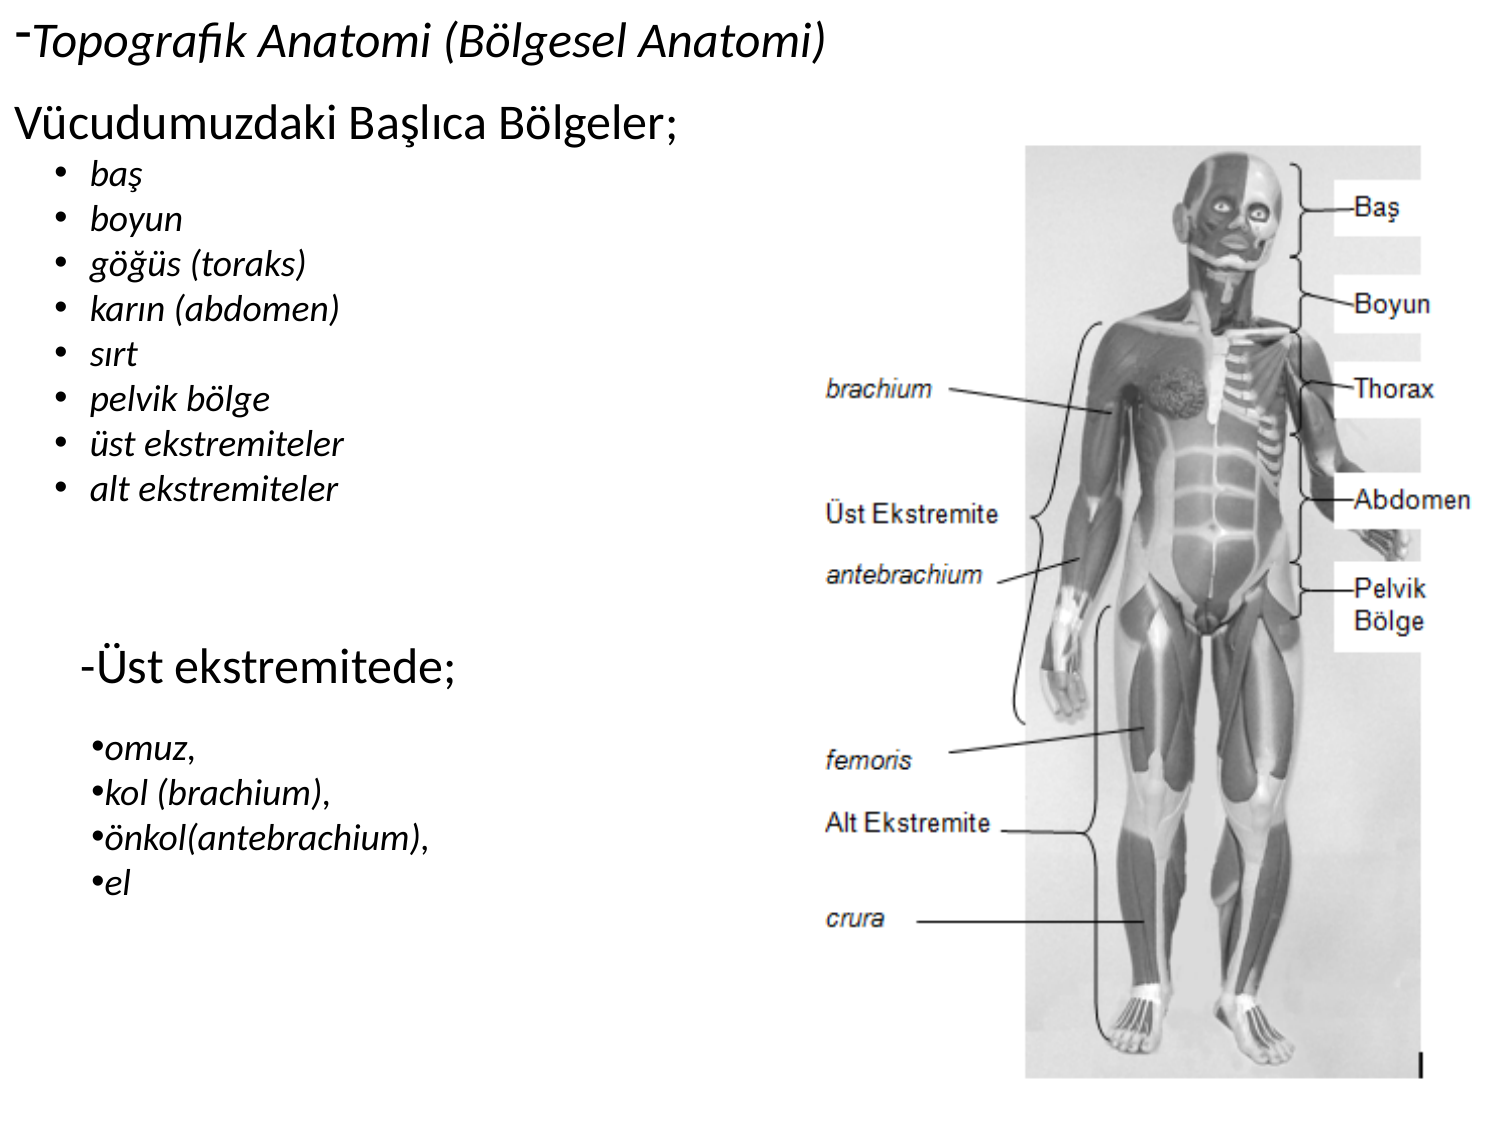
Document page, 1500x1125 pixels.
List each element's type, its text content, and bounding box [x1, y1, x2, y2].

text_box -Üst ekstremitede; [66, 625, 818, 701]
picture [823, 140, 1500, 1091]
text_box Topografik Anatomi (Bölgesel Anatomi) [0, 0, 1032, 75]
text_box omuz, kol (brachium), önkol(antebrachium), el [76, 715, 698, 956]
text_box Vücudumuzdaki Başlıca Bölgeler; baş boyun göğüs (toraks) karın (abdomen) sırt pelvik bölge üst ekstremiteler alt ekstremiteler [0, 81, 832, 652]
